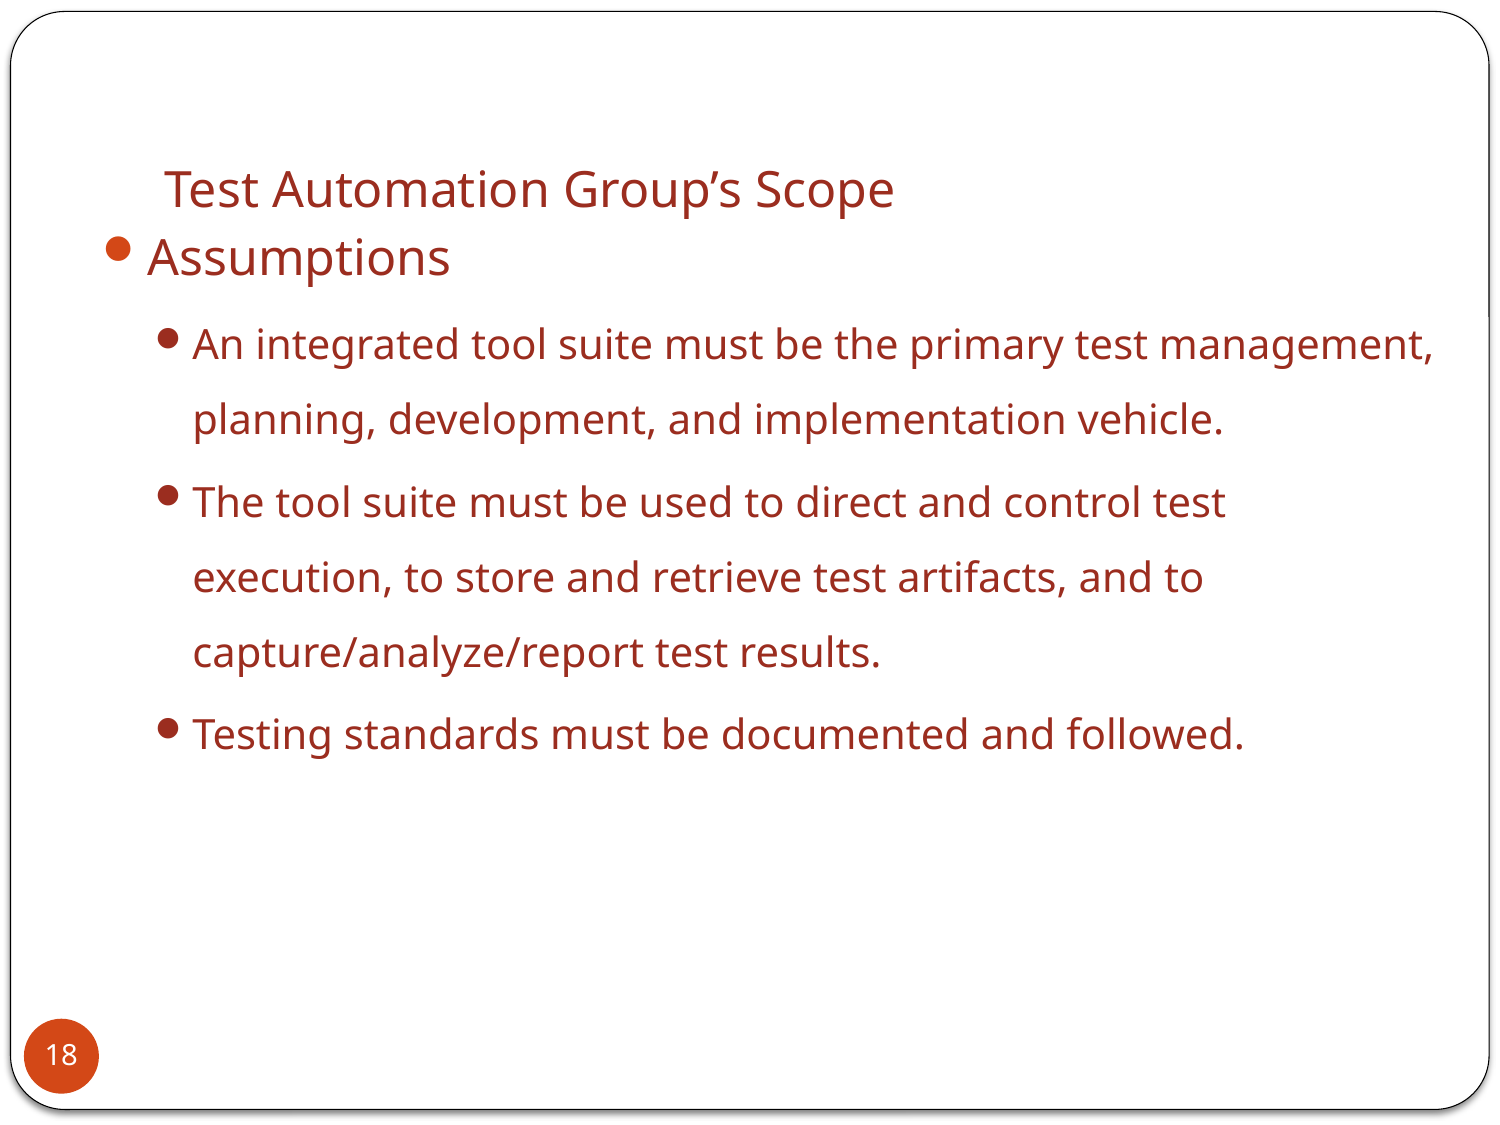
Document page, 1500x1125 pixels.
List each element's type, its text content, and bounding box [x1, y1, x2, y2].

list Assumptions An integrated tool suite must be the primary test management, planning, development, and implementation vehicle. The tool suite must be used to direct and control test execution, to store and retrieve test artifacts, and to capture/analyze/report test results. Testing standards must be documented and followed. [87, 187, 1450, 925]
slide_number 18 [23, 1018, 99, 1094]
title Test Automation Group’s Scope [150, 45, 1425, 187]
